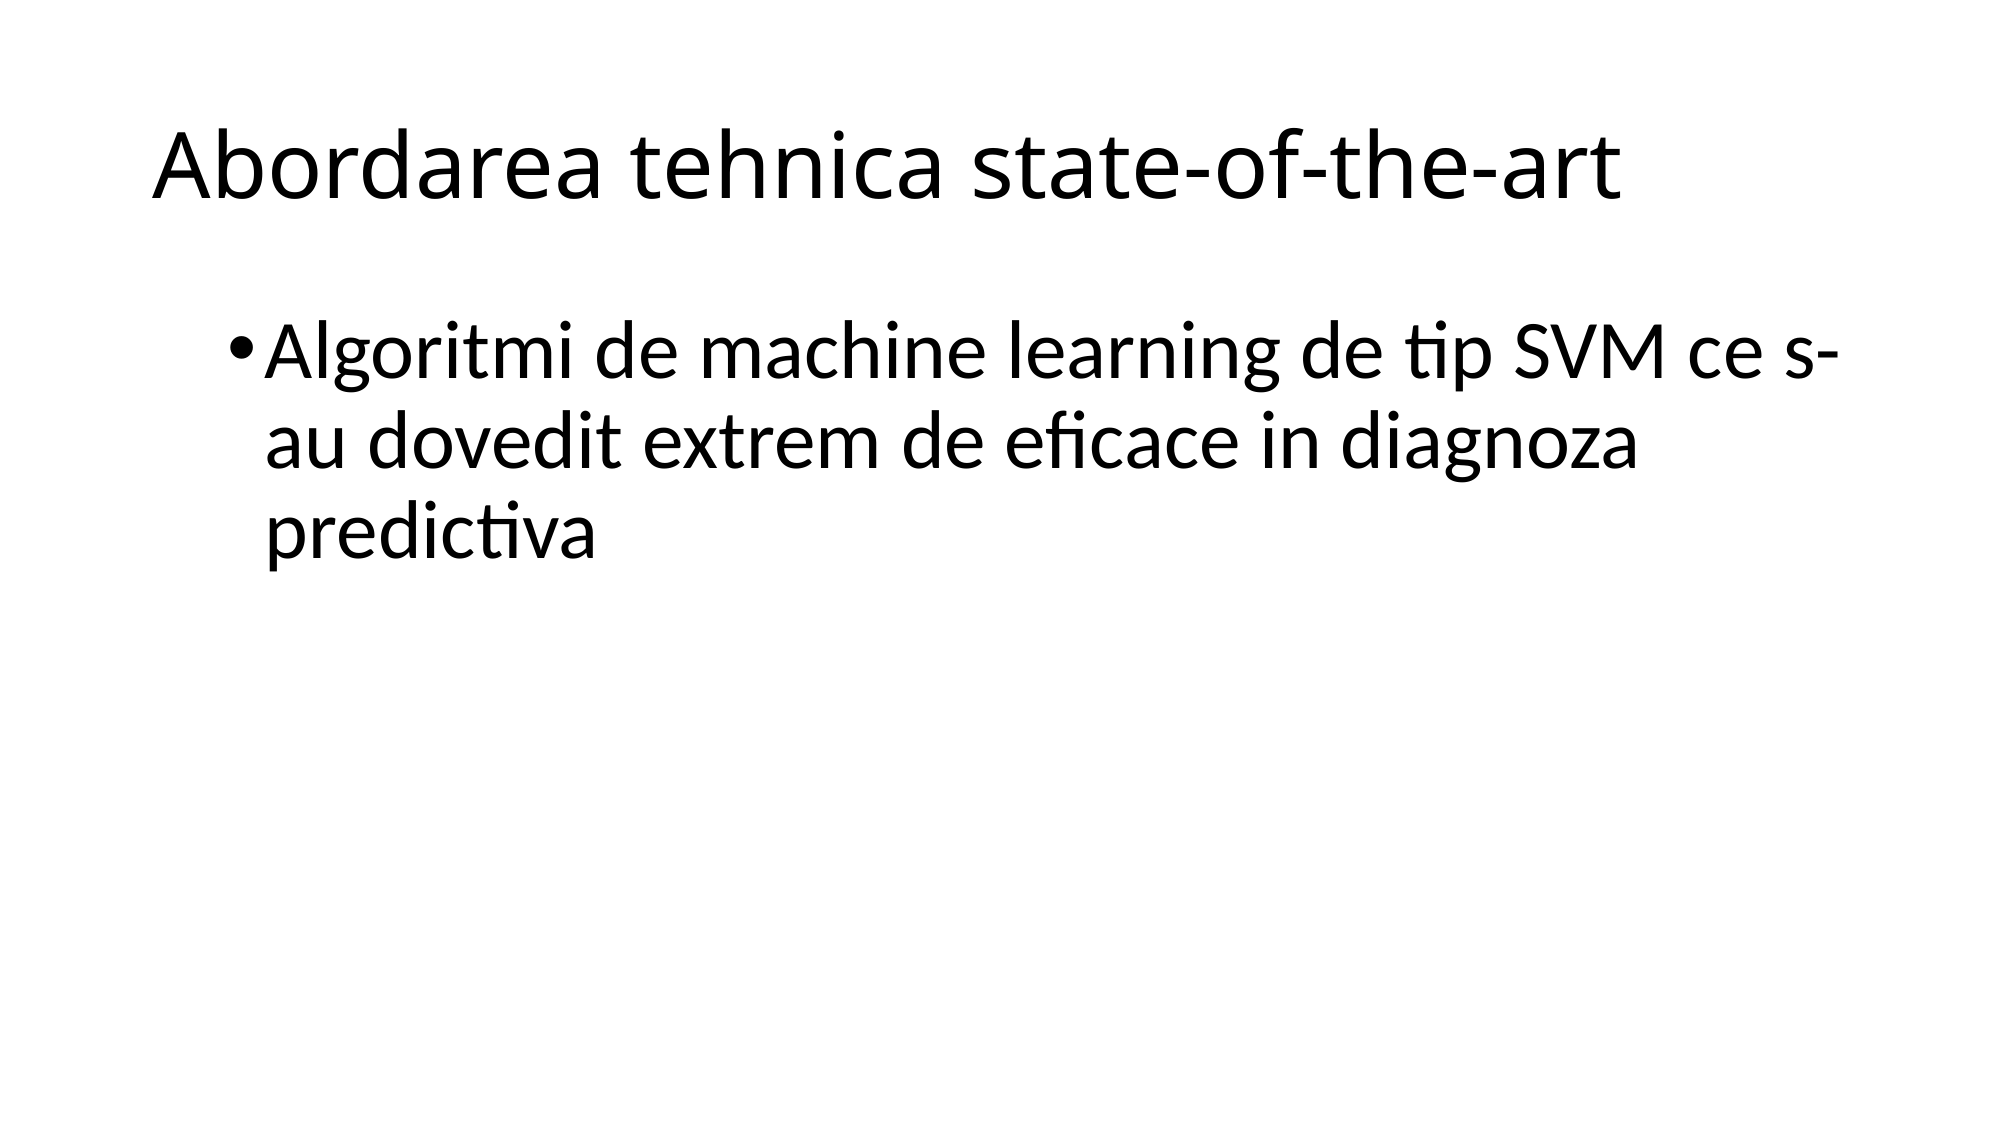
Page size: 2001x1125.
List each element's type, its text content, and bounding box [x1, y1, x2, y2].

title Abordarea tehnica state-of-the-art [137, 59, 1863, 278]
list Algoritmi de machine learning de tip SVM ce s-au dovedit extrem de eficace in diagnoza predictiva [137, 299, 1863, 1014]
